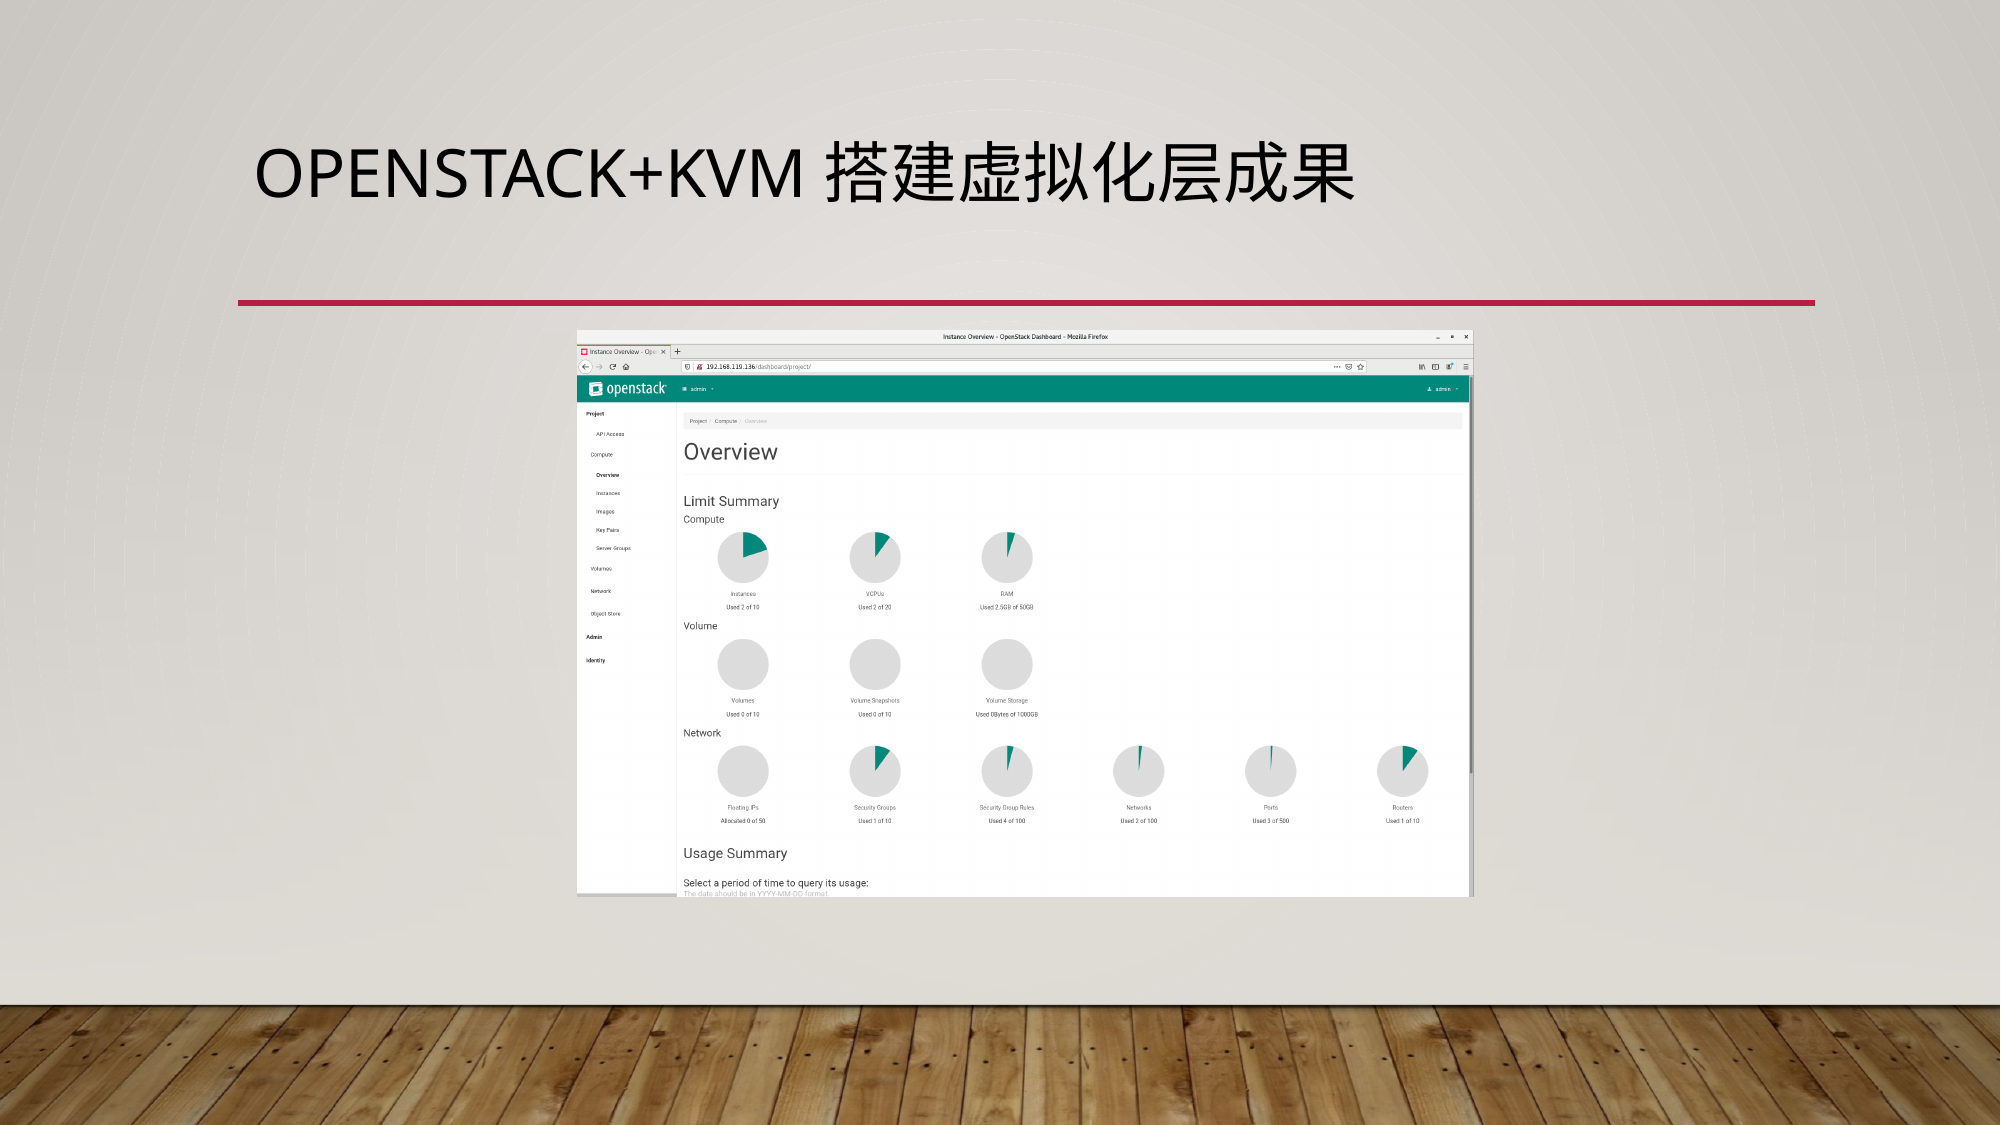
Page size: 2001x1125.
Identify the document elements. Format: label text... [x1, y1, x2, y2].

picture [0, 1005, 2000, 1125]
title Openstack+kvm搭建虚拟化层成果 [238, 131, 1814, 305]
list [577, 330, 1474, 897]
